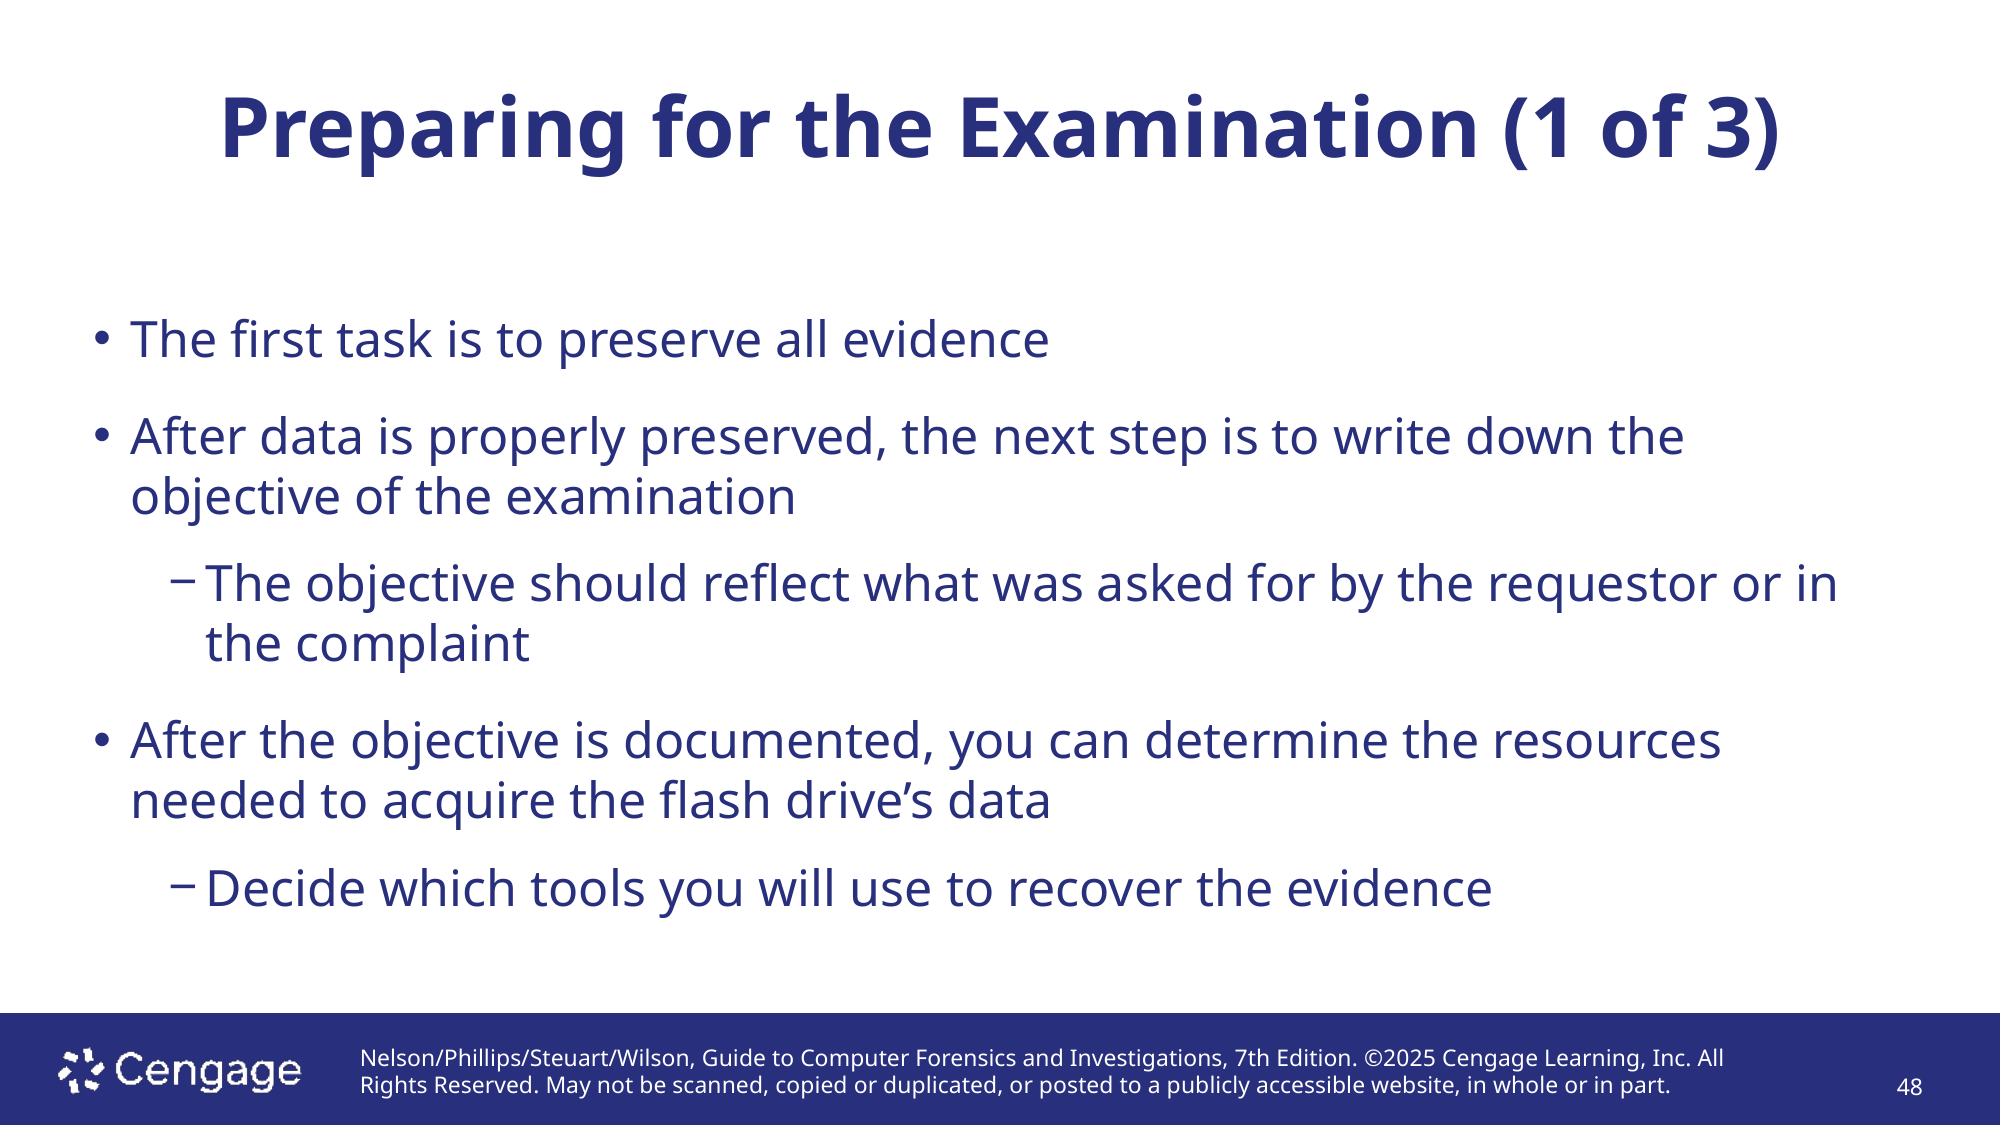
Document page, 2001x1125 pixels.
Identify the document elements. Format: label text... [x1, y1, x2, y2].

title Preparing for the Examination (1 of 3) [78, 77, 1923, 278]
picture [30, 1020, 329, 1122]
list The first task is to preserve all evidence After data is properly preserved, the next step is to write down the objective of the examination The objective should reflect what was asked for by the requestor or in the complaint After the objective is documented, you can determine the resources needed to acquire the flash drive’s data Decide which tools you will use to recover the evidence [78, 299, 1923, 1014]
